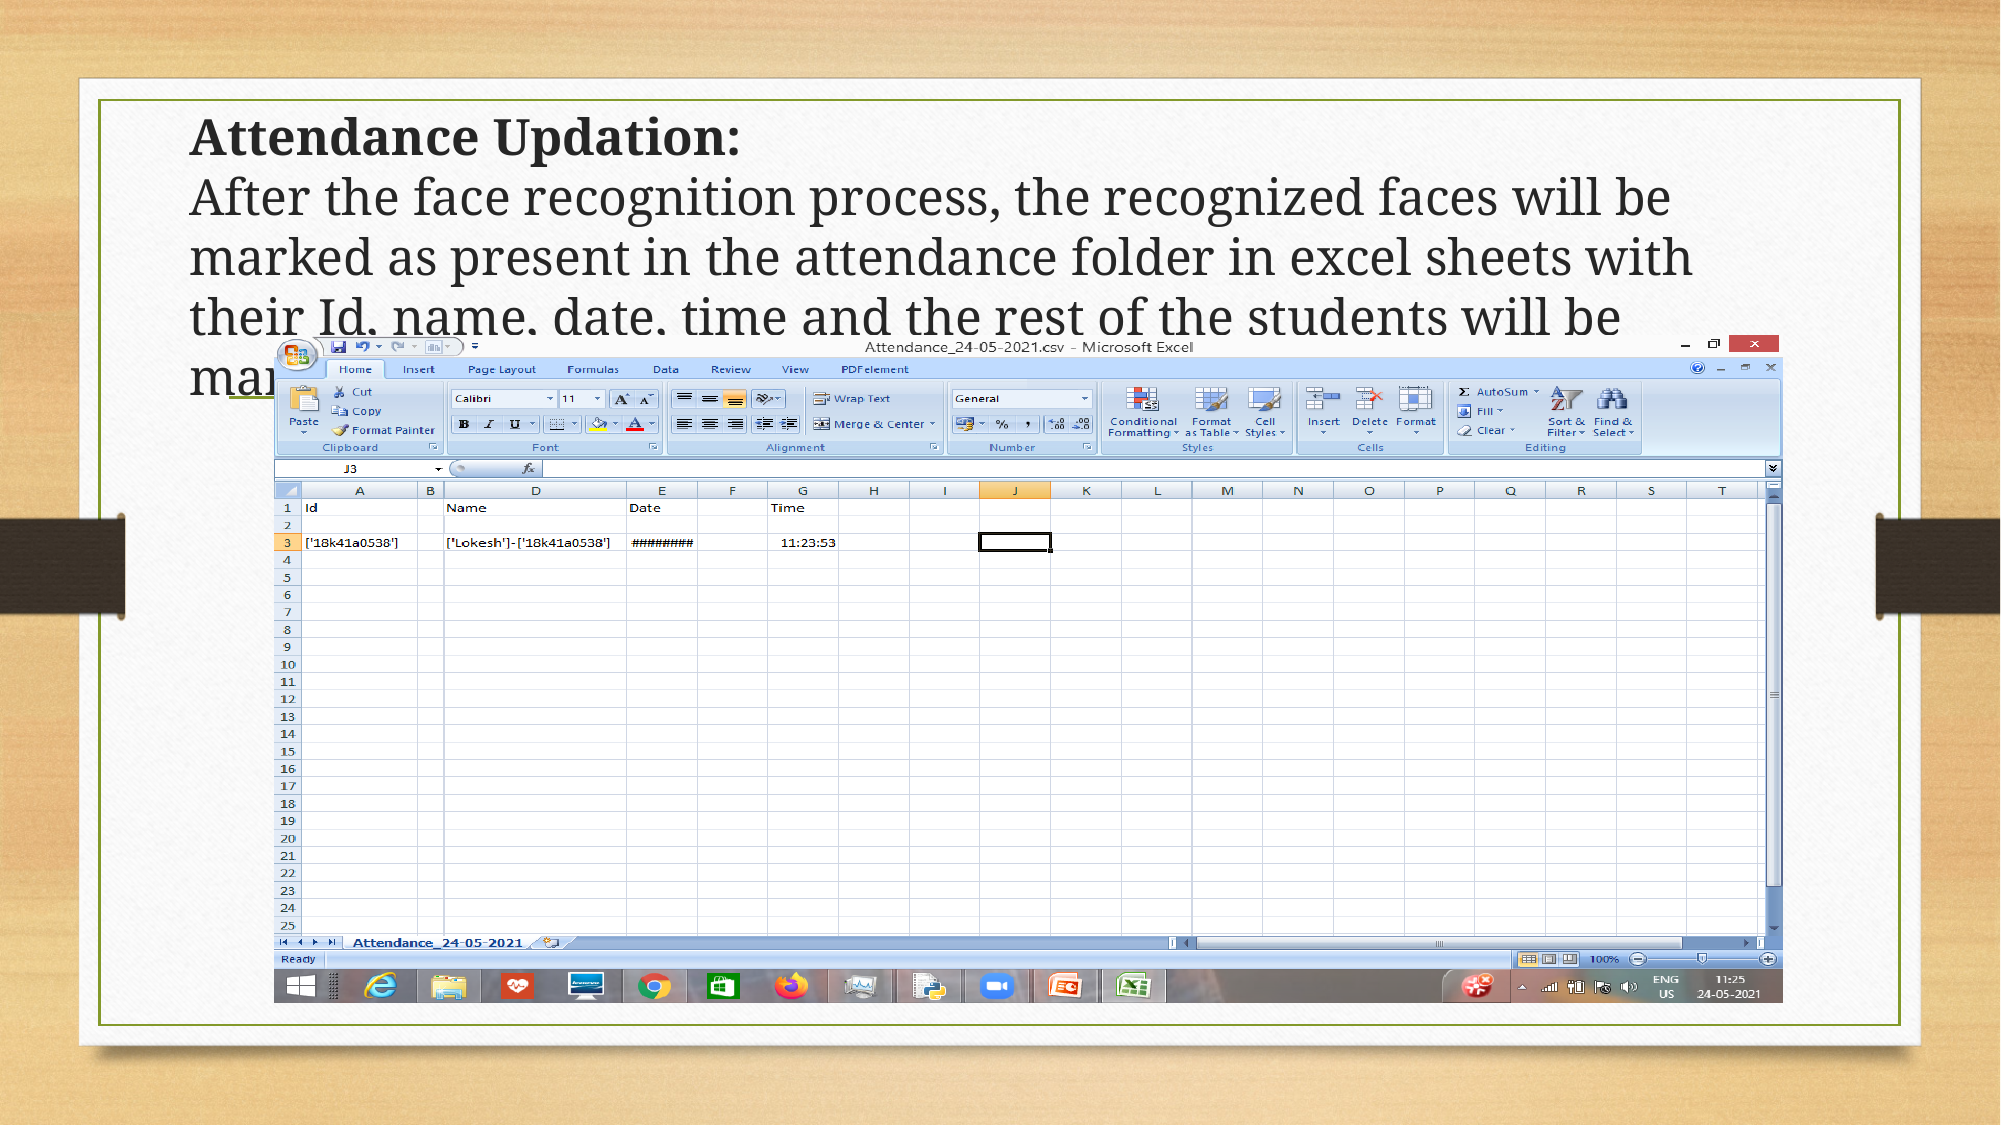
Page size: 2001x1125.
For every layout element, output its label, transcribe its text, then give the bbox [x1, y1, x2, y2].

picture [0, 0, 2001, 1125]
list Attendance Updation: After the face recognition process, the recognized faces will be marked as present in the attendance folder in excel sheets with their Id, name, date, time and the rest of the students will be marked as absent. [174, 98, 1750, 643]
